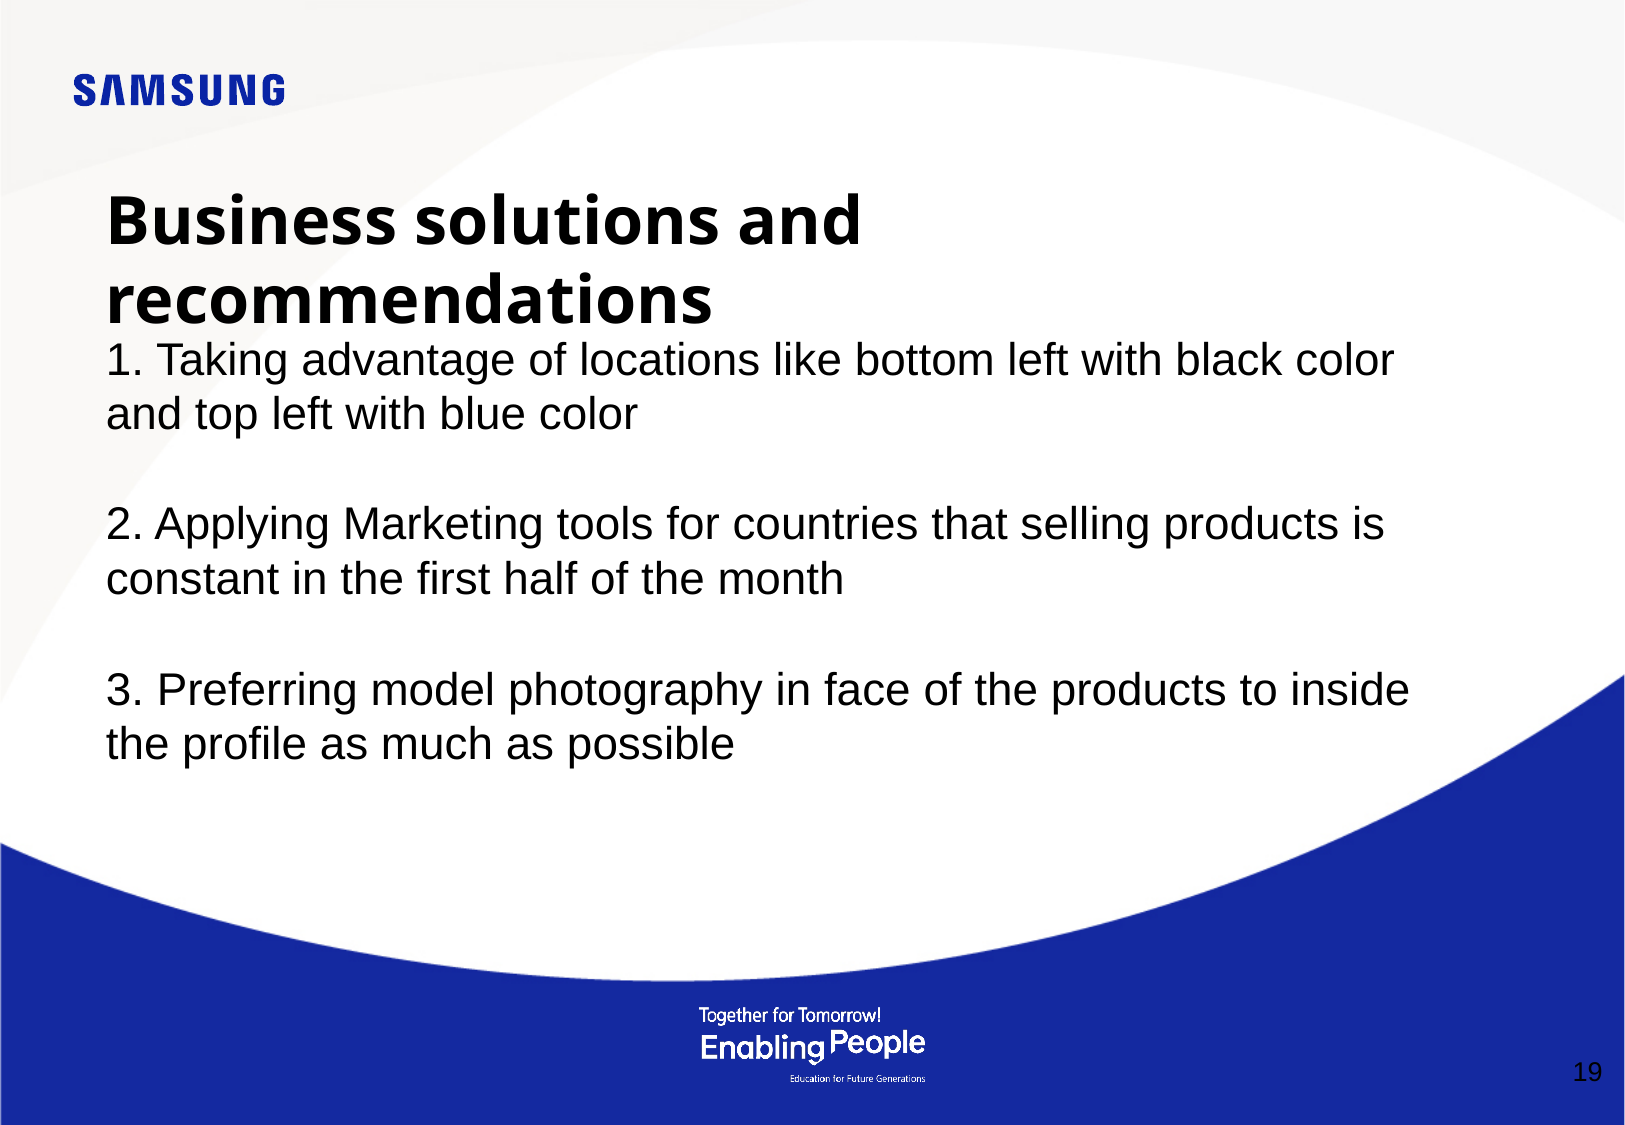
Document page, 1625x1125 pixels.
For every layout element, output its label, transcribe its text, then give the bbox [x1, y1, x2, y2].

picture [0, 0, 1625, 1125]
text_box Business solutions and recommendations [90, 162, 1492, 353]
text_box 1. Taking advantage of locations like bottom left with black color and top left with blue color 2. Applying Marketing tools for countries that selling products is constant in the first half of the month 3. Preferring model photography in face of the products to inside the profile as much as possible [90, 314, 1449, 785]
slide_number 19 [1520, 1038, 1618, 1125]
